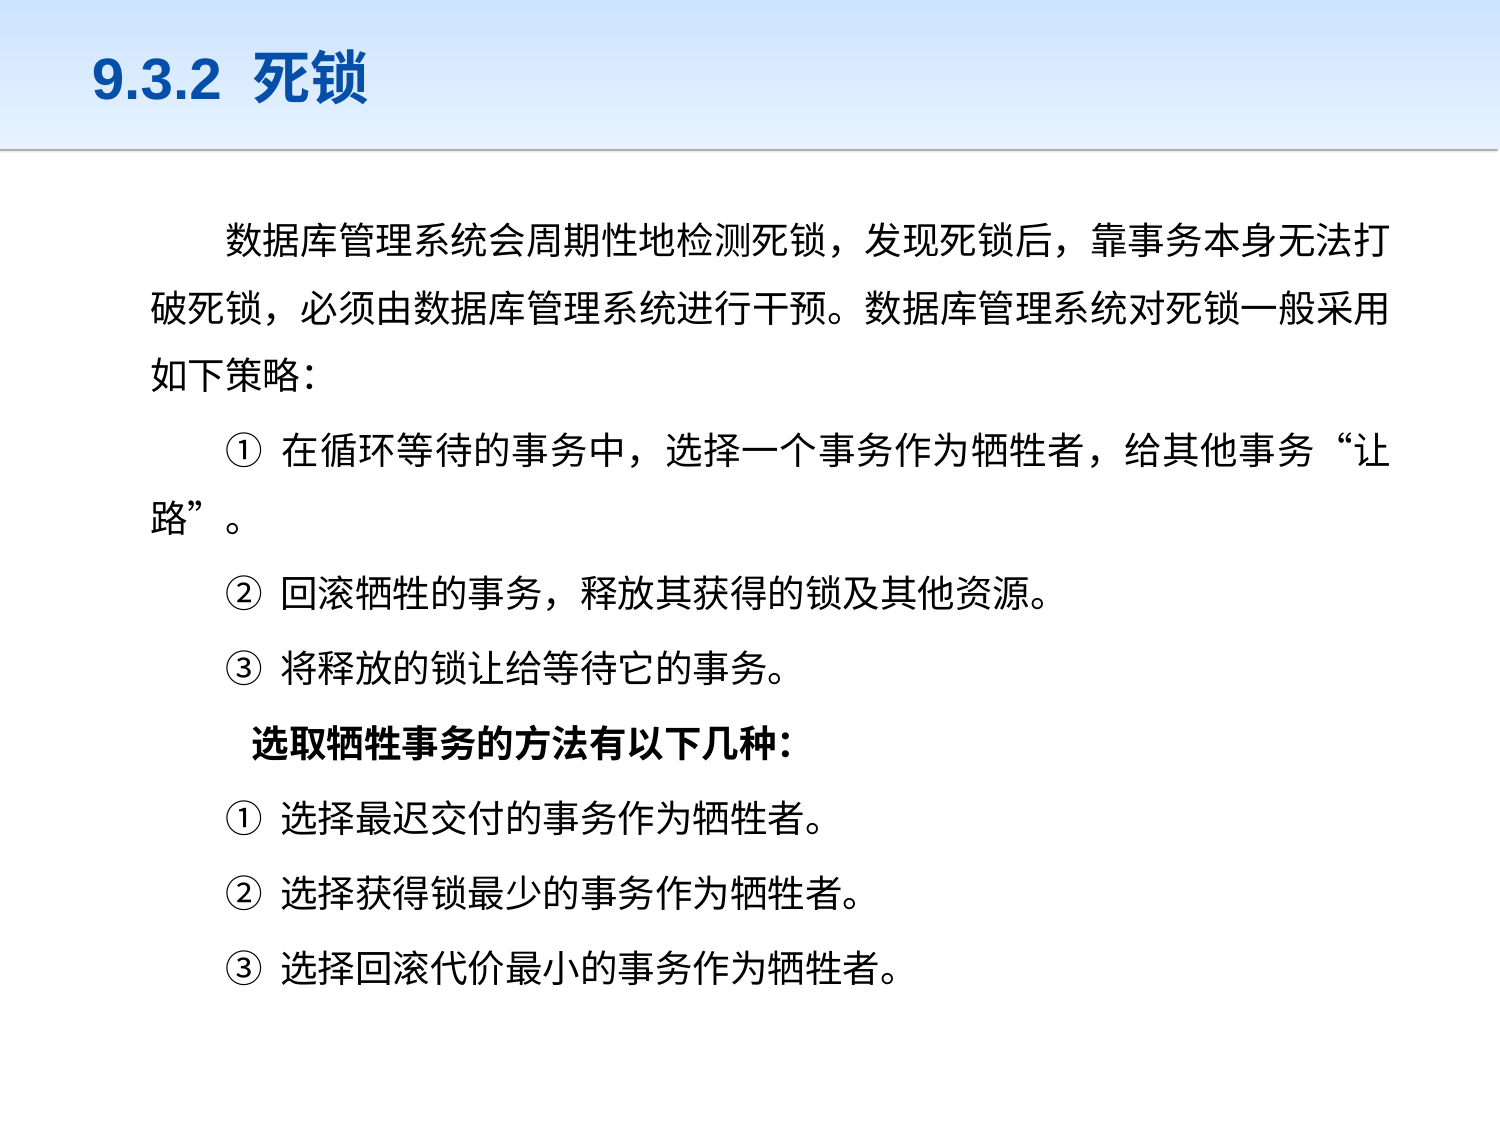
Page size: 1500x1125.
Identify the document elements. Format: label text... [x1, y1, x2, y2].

list 数据库管理系统会周期性地检测死锁，发现死锁后，靠事务本身无法打破死锁，必须由数据库管理系统进行干预。数据库管理系统对死锁一般采用如下策略： ① 在循环等待的事务中，选择一个事务作为牺牲者，给其他事务“让路”。 ② 回滚牺牲的事务，释放其获得的锁及其他资源。 ③ 将释放的锁让给等待它的事务。 选取牺牲事务的方法有以下几种： ① 选择最迟交付的事务作为牺牲者。 ② 选择获得锁最少的事务作为牺牲者。 ③ 选择回滚代价最小的事务作为牺牲者。 [105, 187, 1407, 1055]
title 9.3.2 死锁 [76, 23, 1424, 131]
